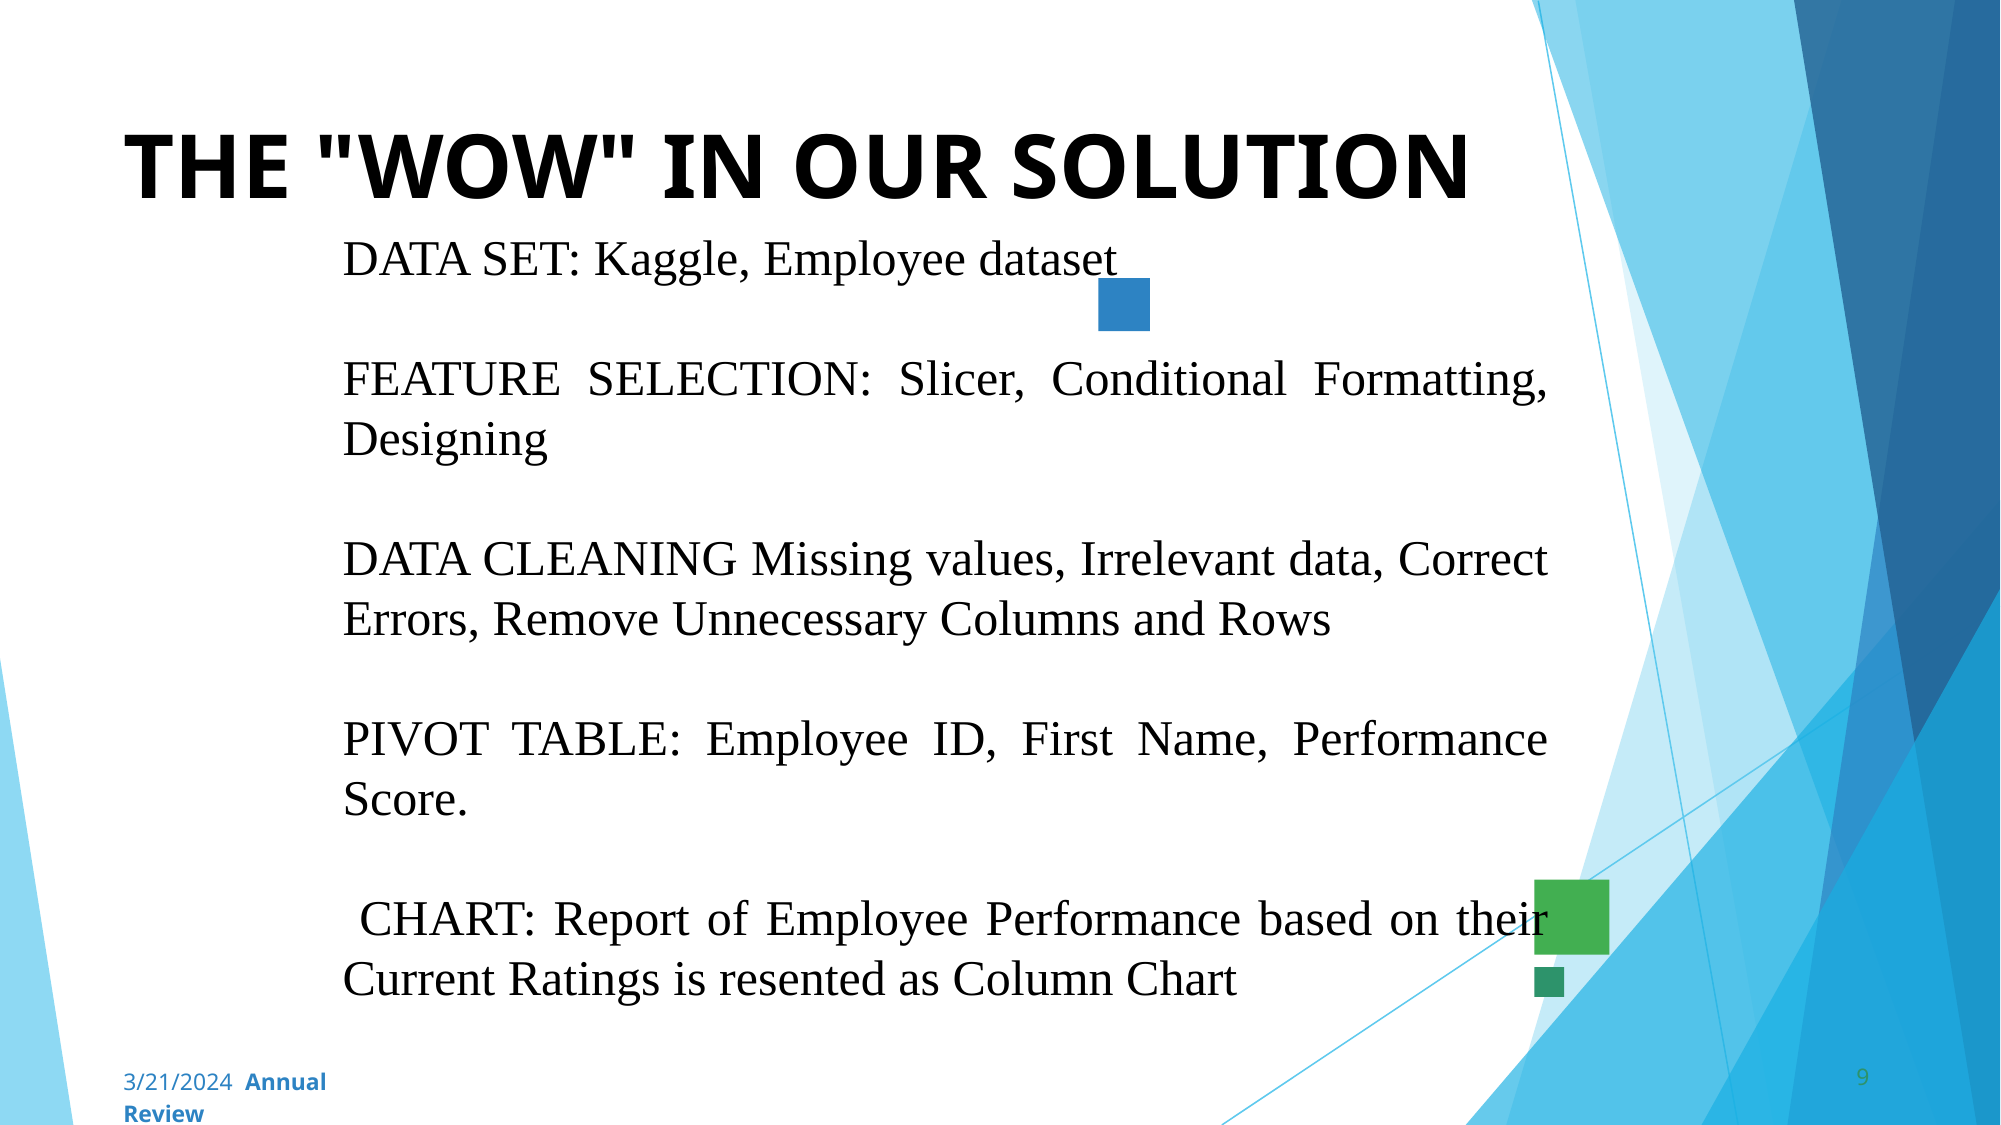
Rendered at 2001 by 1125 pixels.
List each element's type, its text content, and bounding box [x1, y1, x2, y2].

title THE "WOW" IN OUR SOLUTION [121, 107, 1513, 298]
text_box DATA SET: Kaggle, Employee dataset FEATURE SELECTION: Slicer, Conditional Formatting, Designing DATA CLEANING Missing values, Irrelevant data, Correct Errors, Remove Unnecessary Columns and Rows PIVOT TABLE: Employee ID, First Name, Performance Score. CHART: Report of Employee Performance based on their Current Ratings is resented as Column Chart [327, 217, 1564, 1020]
text_box ‹#› [1849, 1061, 1888, 1095]
text_box [1564, 879, 1610, 955]
text_box [1564, 386, 1850, 543]
picture [10, 554, 416, 1116]
